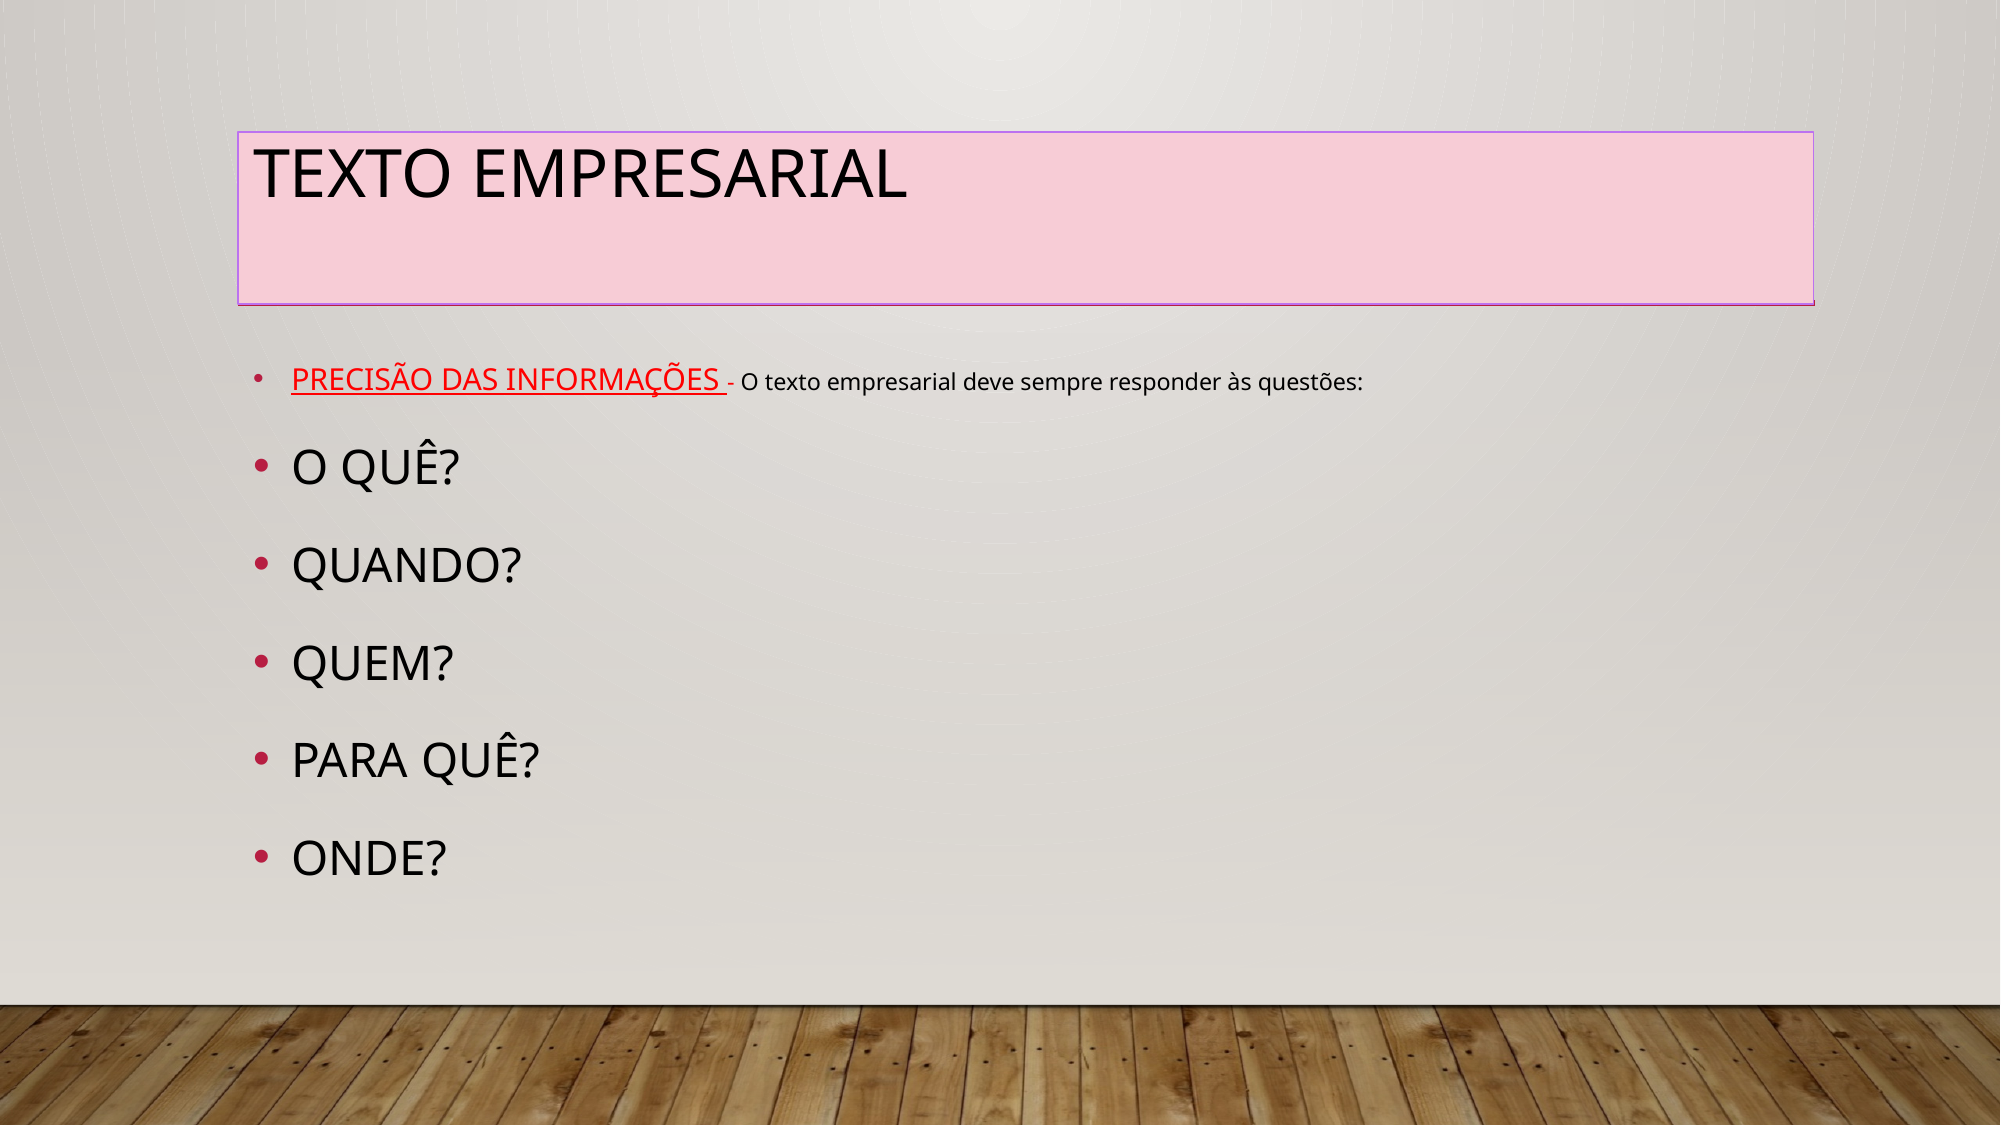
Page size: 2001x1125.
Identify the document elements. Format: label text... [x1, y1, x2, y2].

title TEXTO EMPRESARIAL [237, 131, 1814, 305]
picture [0, 1005, 2000, 1125]
list PRECISÃO DAS INFORMAÇÕES - O texto empresarial deve sempre responder às questões: O QUÊ? QUANDO? QUEM? PARA QUÊ? ONDE? [238, 330, 1814, 897]
